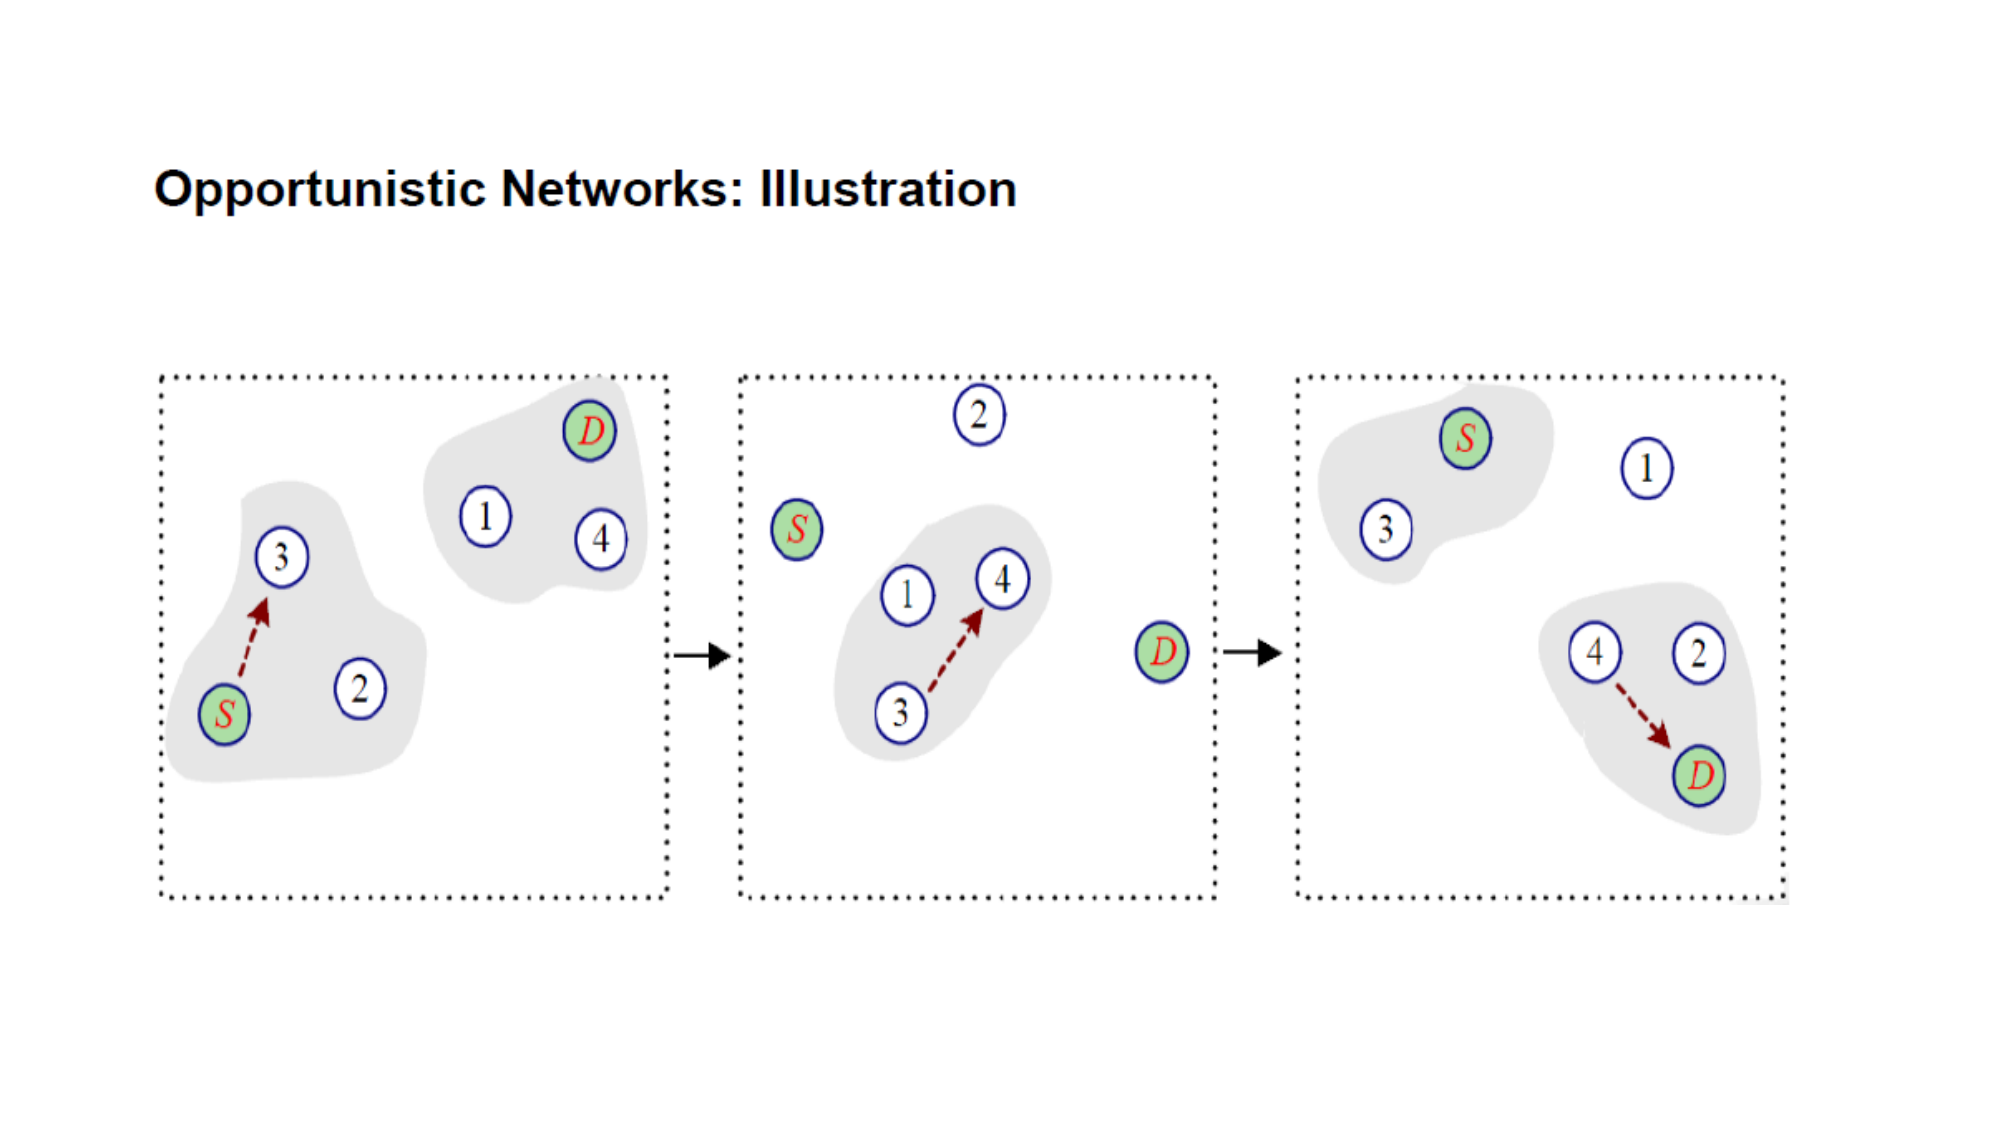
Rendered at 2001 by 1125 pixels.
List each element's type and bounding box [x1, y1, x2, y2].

list [32, 109, 1903, 905]
